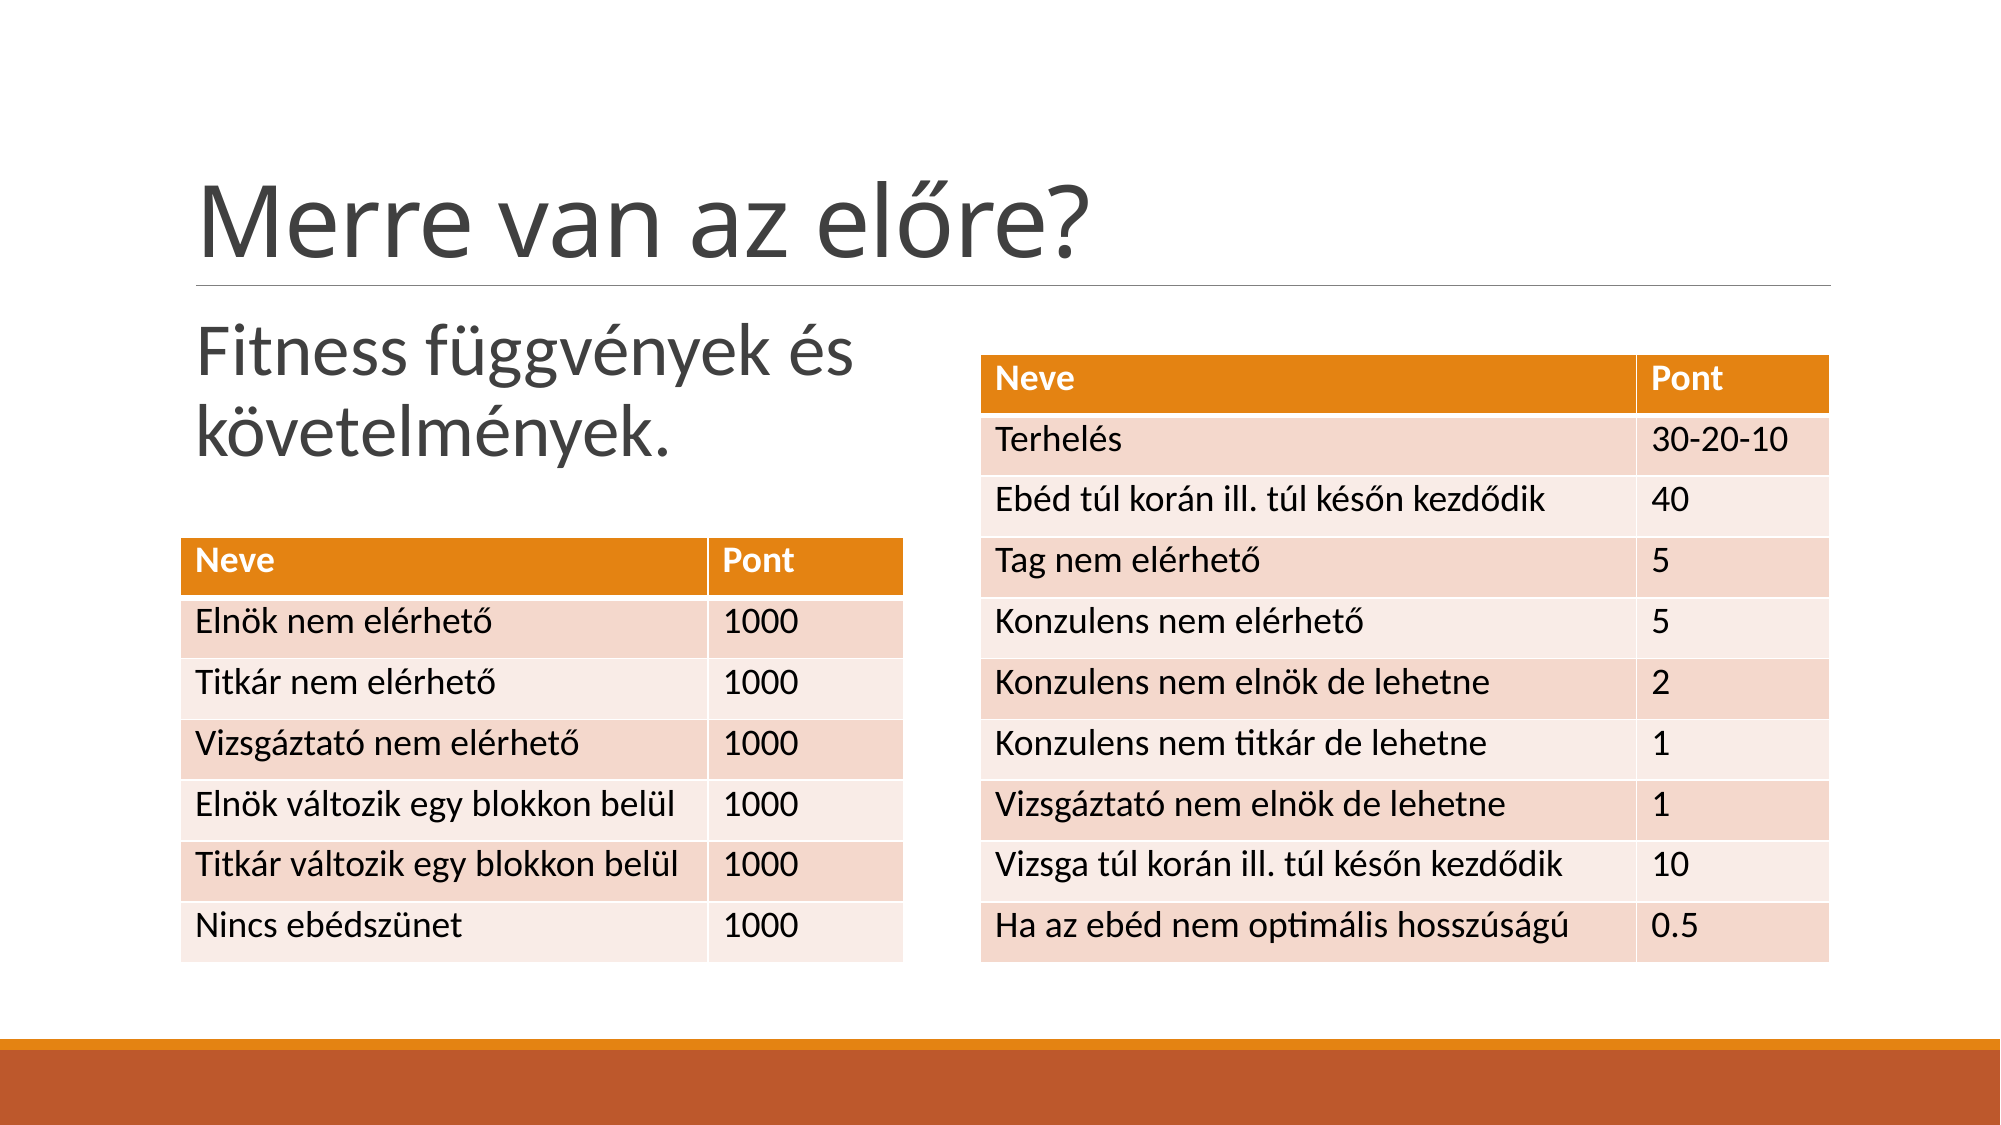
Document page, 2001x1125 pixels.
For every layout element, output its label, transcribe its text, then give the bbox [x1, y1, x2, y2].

table_cell 1 [1637, 720, 1829, 779]
title Merre van az előre? [180, 47, 1830, 285]
table_cell 2 [1637, 659, 1829, 719]
table_cell 1000 [709, 601, 903, 658]
table_cell 10 [1637, 842, 1829, 901]
table_cell Vizsgáztató nem elnök de lehetne [981, 781, 1636, 840]
table_cell 30-20-10 [1637, 418, 1829, 475]
table_cell Vizsga túl korán ill. túl későn kezdődik [981, 842, 1636, 901]
table_cell 1000 [709, 720, 903, 779]
table_cell Vizsgáztató nem elérhető [181, 720, 707, 779]
table_cell 1000 [709, 781, 903, 840]
table_cell Titkár változik egy blokkon belül [181, 842, 707, 901]
table_cell 0.5 [1637, 903, 1829, 962]
table_cell Ebéd túl korán ill. túl későn kezdődik [981, 477, 1636, 536]
table_cell Titkár nem elérhető [181, 659, 707, 719]
table_cell 5 [1637, 599, 1829, 658]
table_cell Konzulens nem elérhető [981, 599, 1636, 658]
table_cell Elnök változik egy blokkon belül [181, 781, 707, 840]
table_cell 1 [1637, 781, 1829, 840]
table_header Neve [981, 355, 1636, 413]
list Fitness függvények és követelmények. [180, 302, 956, 963]
table_header Pont [1637, 355, 1829, 413]
table_header Neve [181, 538, 707, 595]
table_cell Elnök nem elérhető [181, 601, 707, 658]
table_cell 1000 [709, 659, 903, 719]
table_cell 40 [1637, 477, 1829, 536]
table_cell 1000 [709, 842, 903, 901]
table_cell Ha az ebéd nem optimális hosszúságú [981, 903, 1636, 962]
table_cell Nincs ebédszünet [181, 903, 707, 962]
table_cell Konzulens nem elnök de lehetne [981, 659, 1636, 719]
table_cell Terhelés [981, 418, 1636, 475]
table_cell Tag nem elérhető [981, 538, 1636, 597]
table_cell 5 [1637, 538, 1829, 597]
table_header Pont [709, 538, 903, 595]
table_cell Konzulens nem titkár de lehetne [981, 720, 1636, 779]
table_cell 1000 [709, 903, 903, 962]
